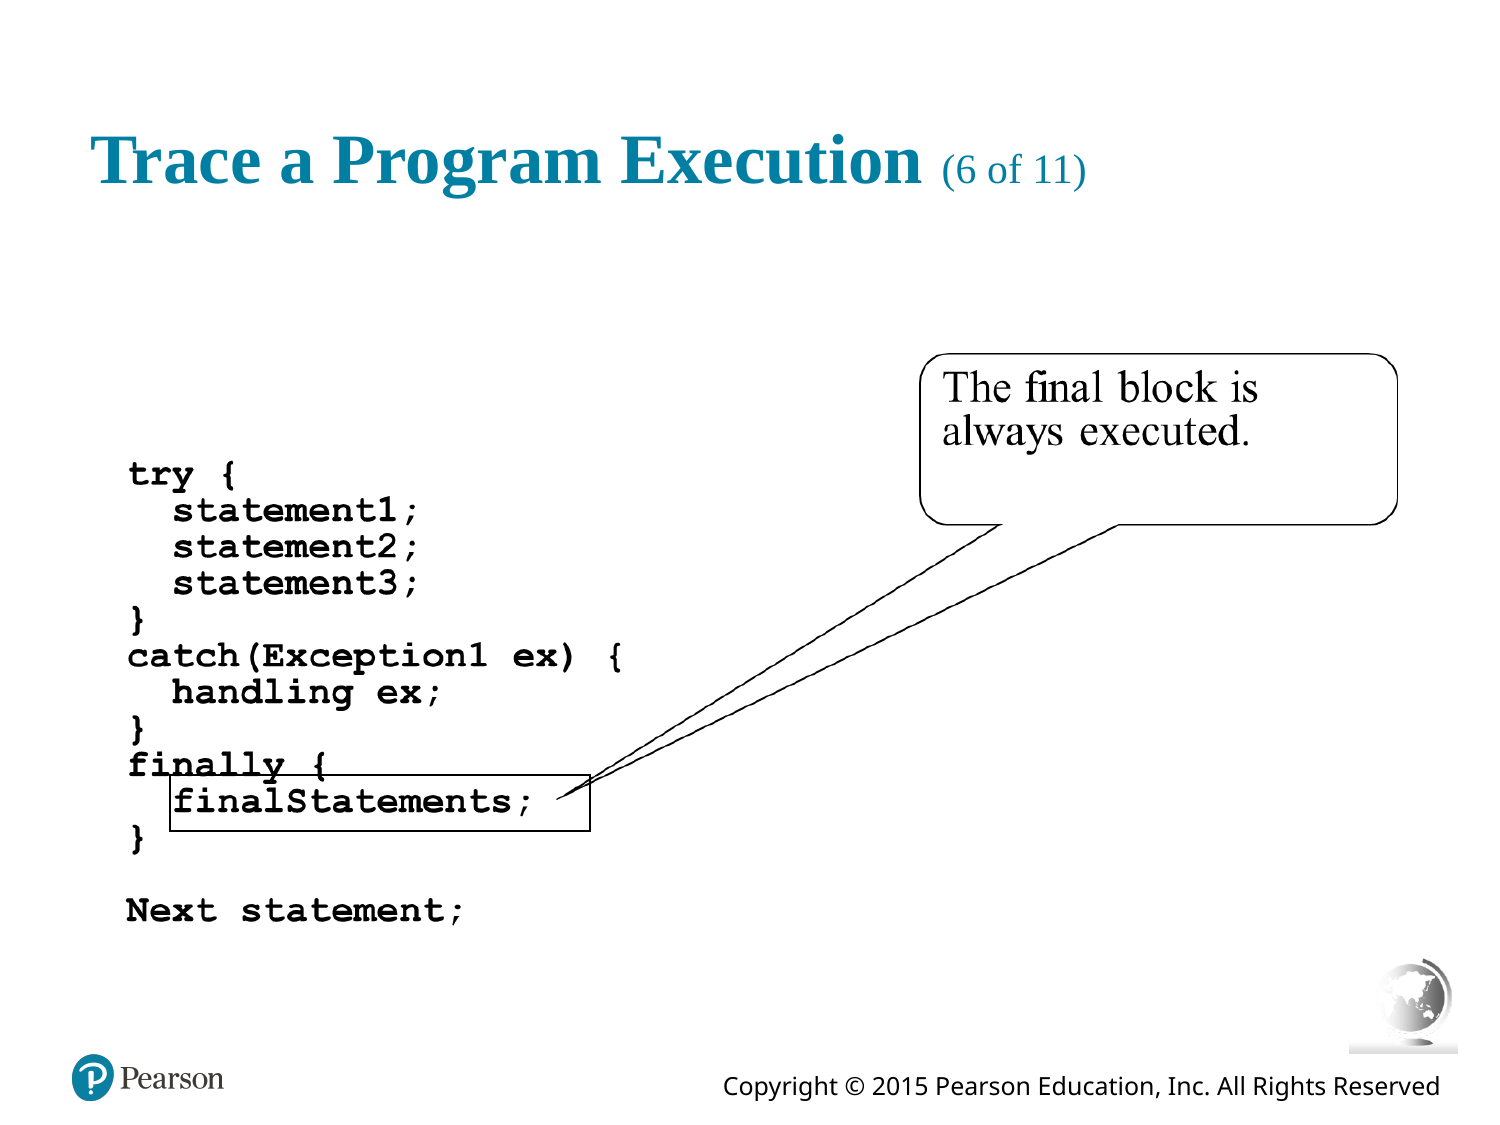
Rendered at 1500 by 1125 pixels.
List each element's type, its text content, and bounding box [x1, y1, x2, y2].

picture [98, 1054, 224, 1101]
picture [80, 1063, 106, 1088]
title Trace a Program Execution (6 of 11) [75, 37, 1425, 213]
picture [101, 273, 1458, 1054]
picture [72, 1054, 88, 1070]
picture [72, 1087, 83, 1101]
